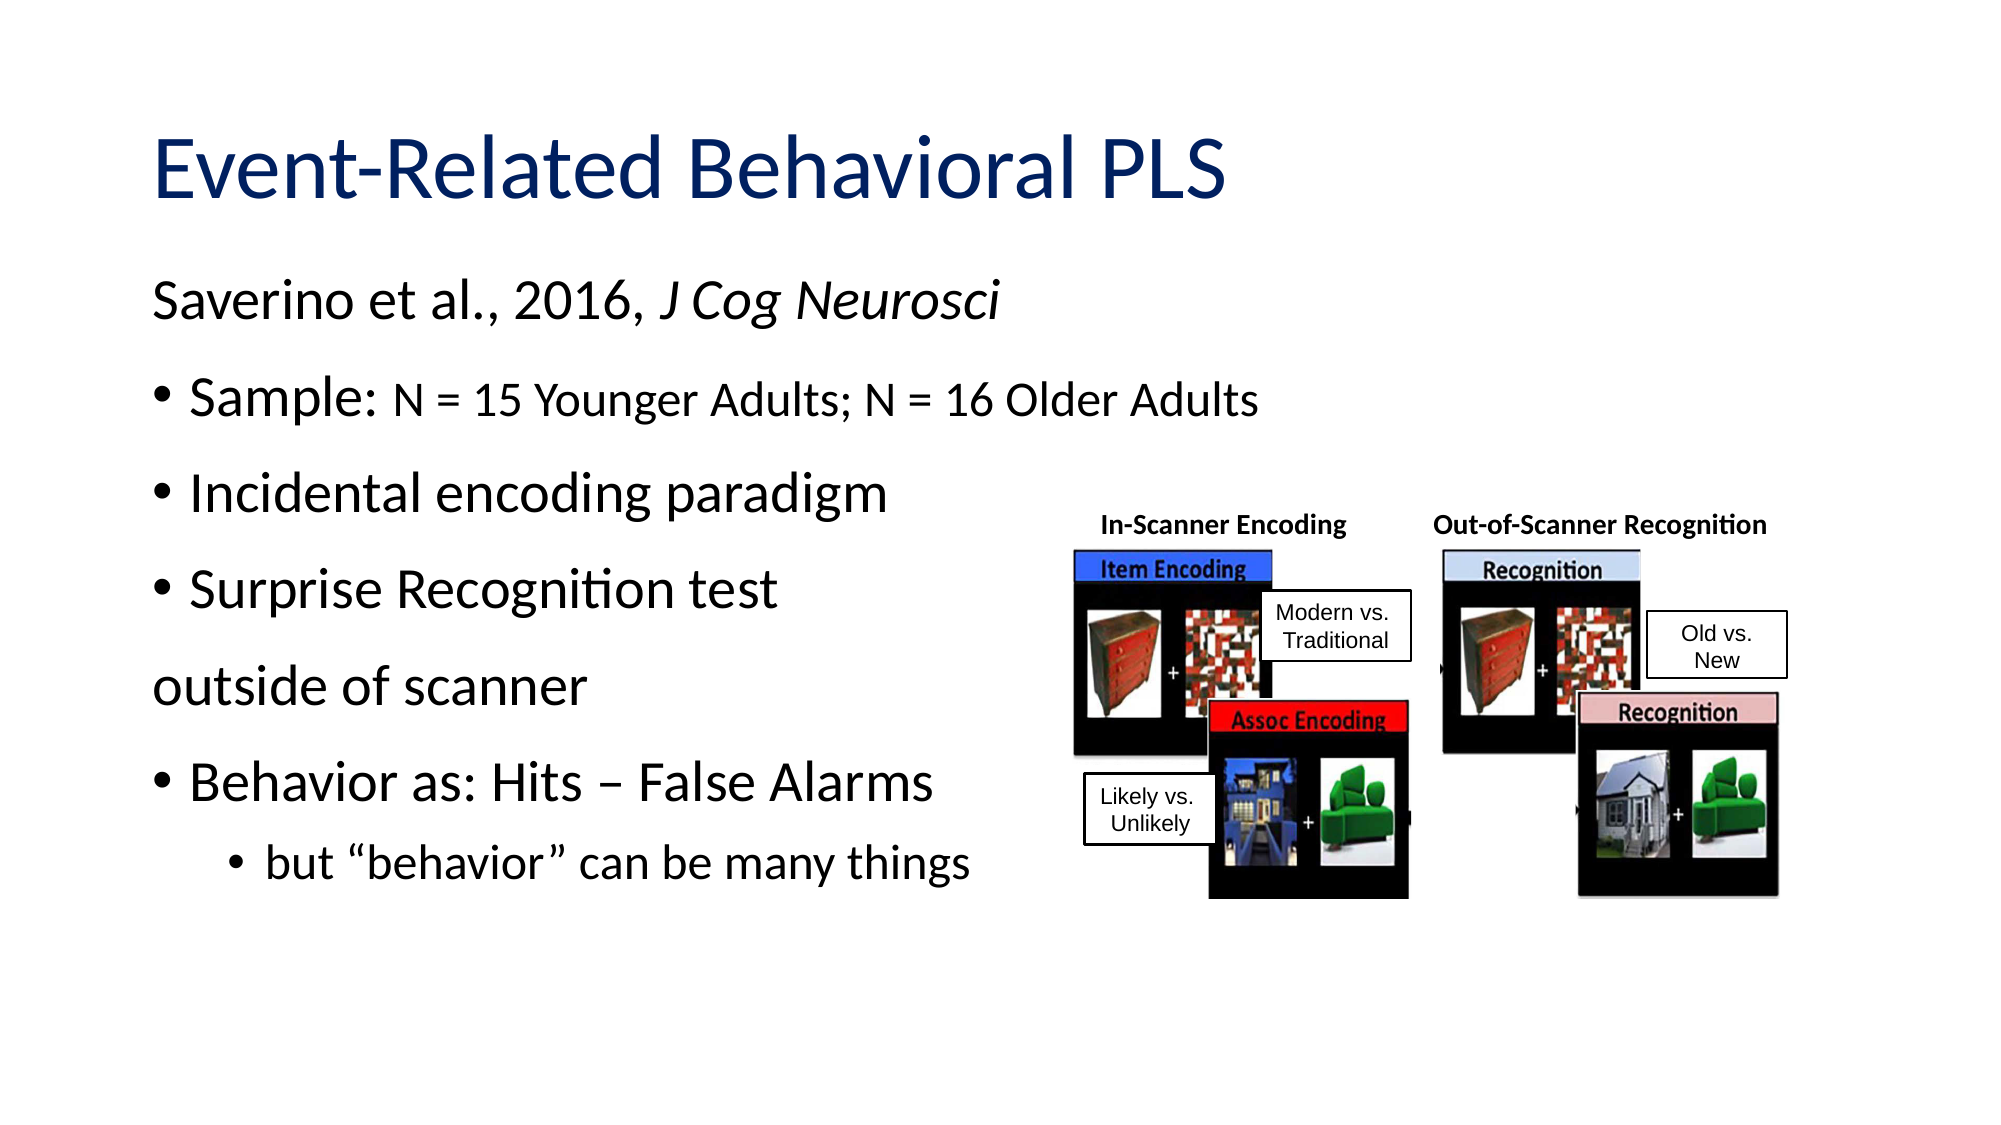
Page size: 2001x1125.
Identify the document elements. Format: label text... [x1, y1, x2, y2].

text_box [1440, 546, 1798, 899]
list Saverino et al., 2016, J Cog Neurosci Sample: N = 15 Younger Adults; N = 16 Older Adults Incidental encoding paradigm Surprise Recognition test outside of scanner Behavior as: Hits – False Alarms but “behavior” can be many things [137, 261, 1863, 976]
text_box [1072, 548, 1412, 899]
text_box In-Scanner Encoding [1084, 498, 1363, 548]
title Event-Related Behavioral PLS [137, 59, 1863, 261]
text_box Out-of-Scanner Recognition [1416, 498, 1785, 549]
